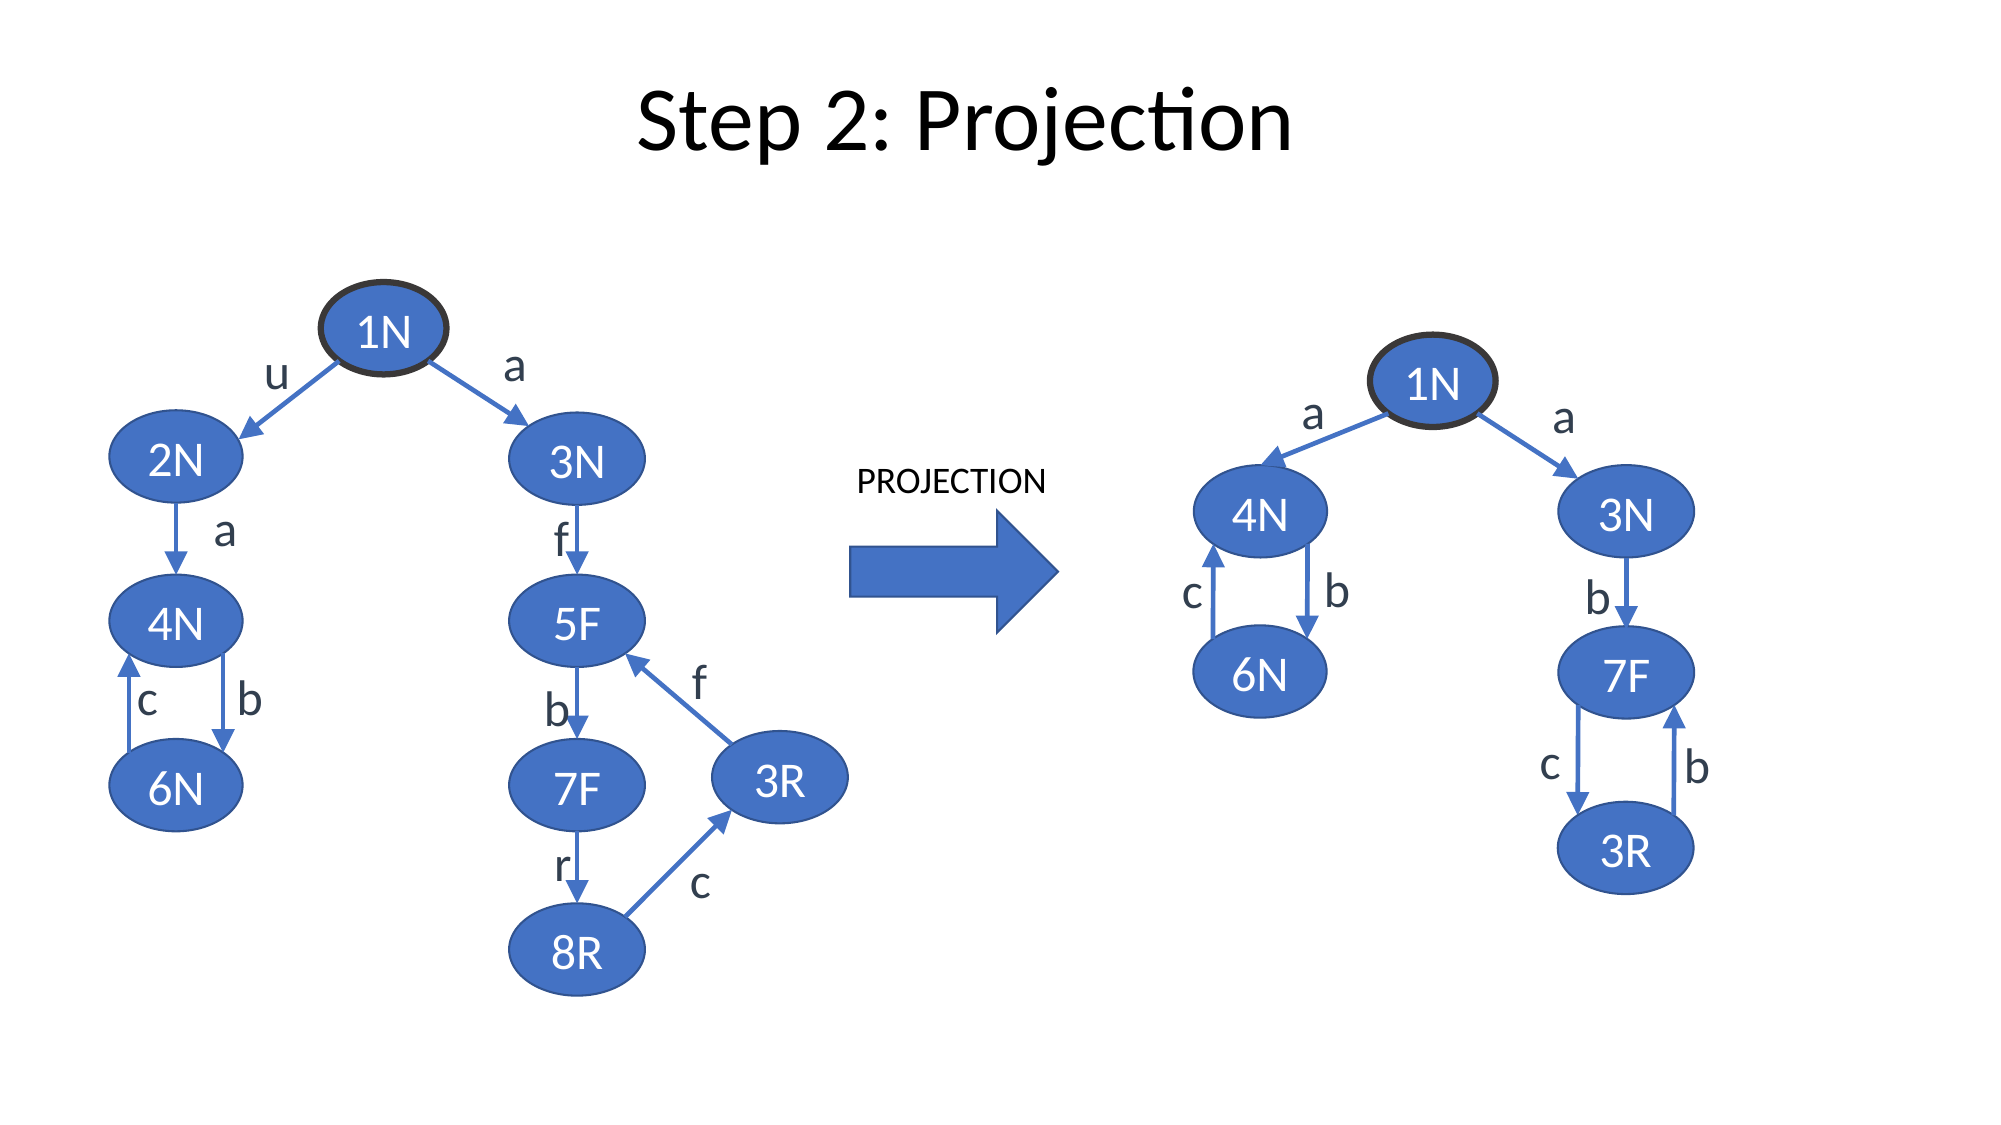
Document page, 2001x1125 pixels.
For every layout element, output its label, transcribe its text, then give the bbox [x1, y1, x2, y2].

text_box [1166, 334, 1716, 895]
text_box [109, 281, 849, 996]
text_box PROJECTION [853, 448, 1064, 509]
text_box [853, 510, 1059, 633]
title Step 2: Projection [621, 12, 1442, 230]
